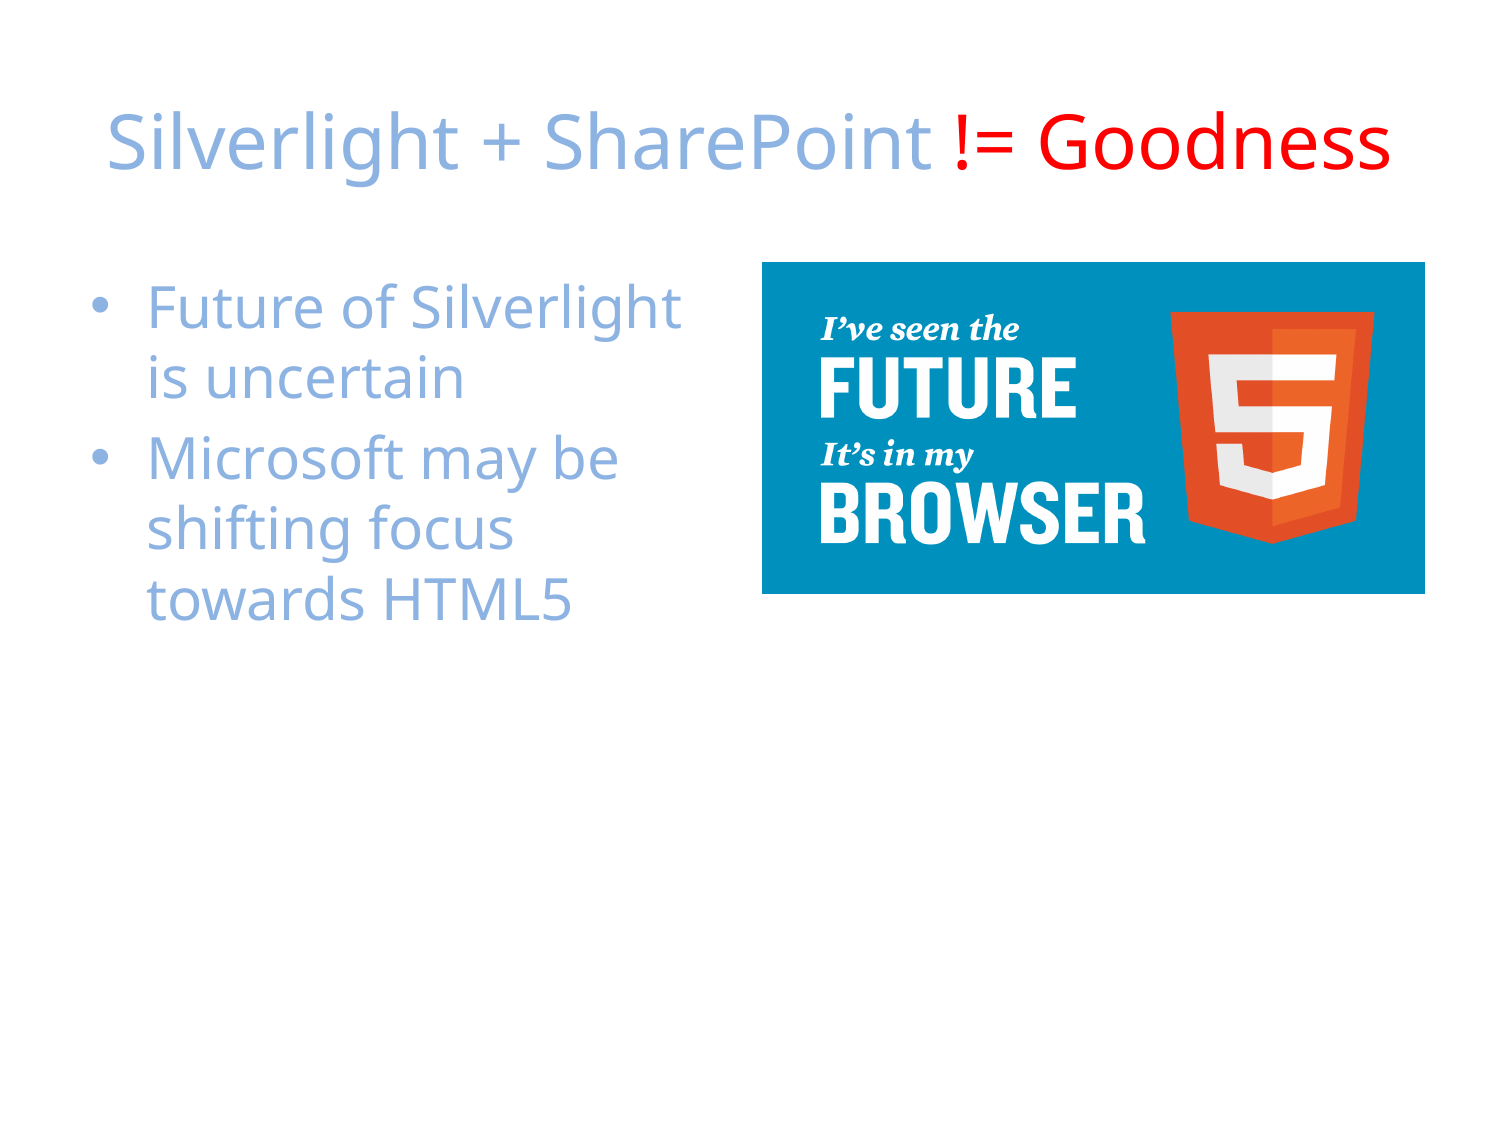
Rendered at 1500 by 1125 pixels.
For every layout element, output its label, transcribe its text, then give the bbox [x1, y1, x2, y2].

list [762, 262, 1426, 594]
list Future of Silverlight is uncertain Microsoft may be shifting focus towards HTML5 [75, 262, 738, 1005]
title Silverlight + SharePoint != Goodness [75, 45, 1425, 233]
